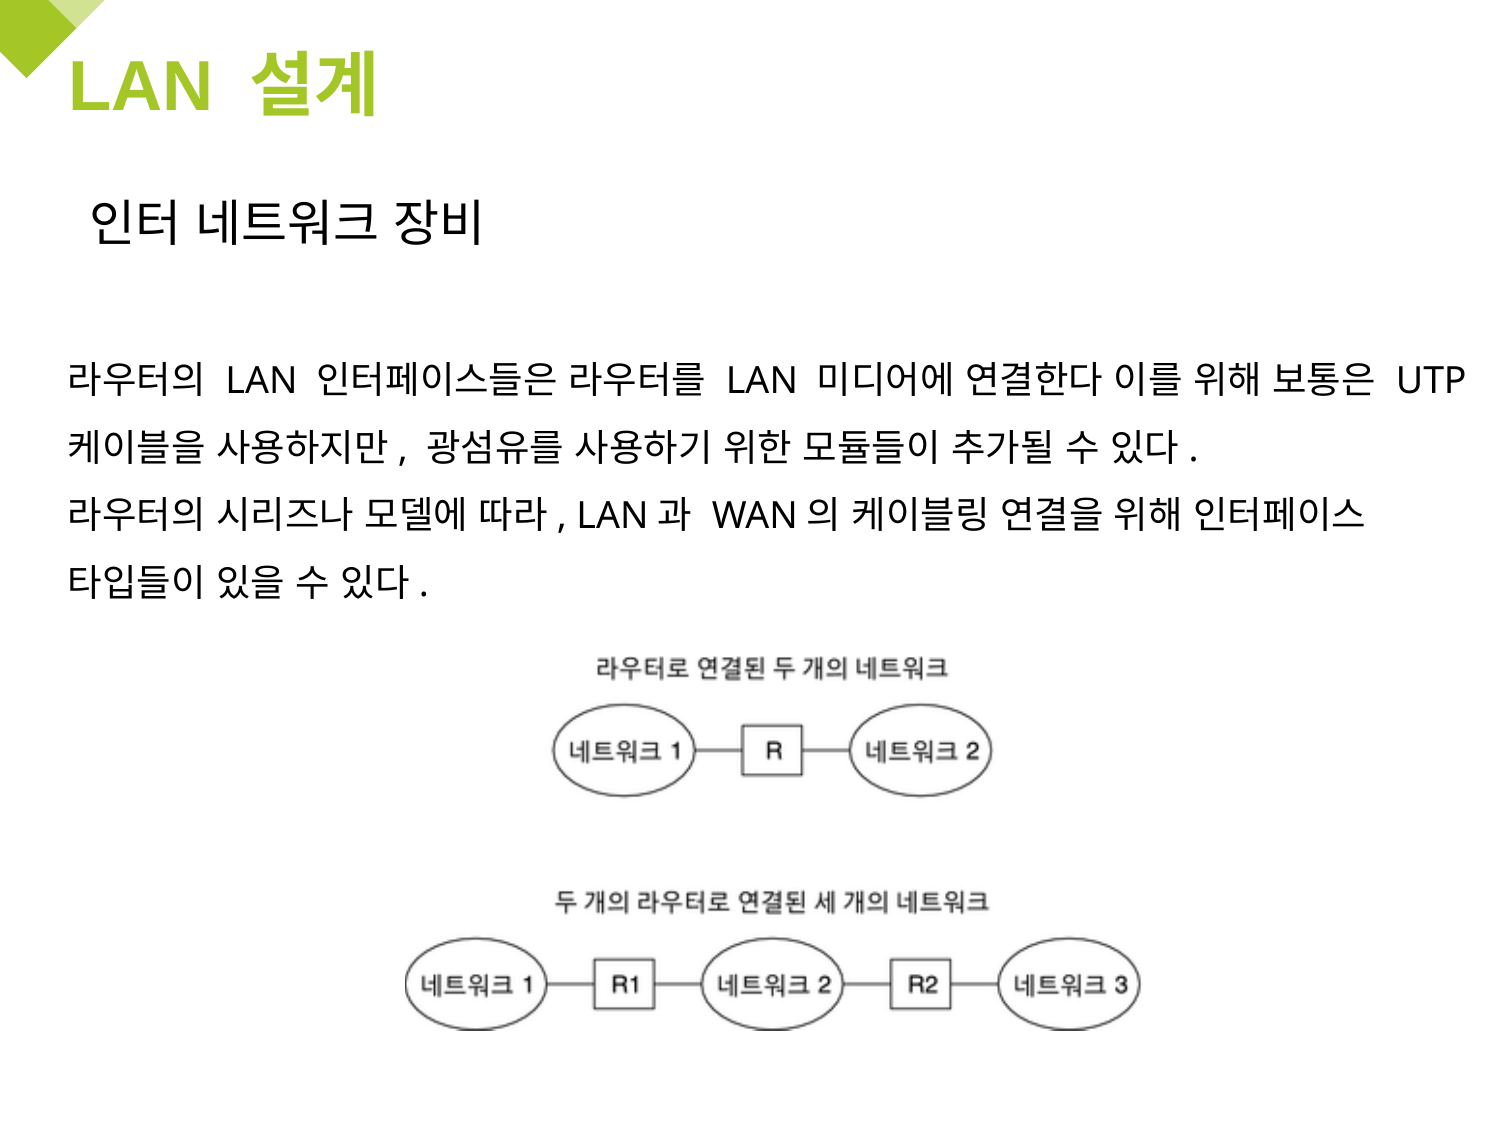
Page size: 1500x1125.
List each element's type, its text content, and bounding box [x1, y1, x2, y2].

picture [405, 656, 1143, 1032]
text_box 라우터의 LAN 인터페이스들은 라우터를 LAN 미디어에 연결한다 이를 위해 보통은 UTP 케이블을 사용하지만, 광섬유를 사용하기 위한 모듈들이 추가될 수 있다. 라우터의 시리즈나 모델에 따라, LAN과 WAN의 케이블링 연결을 위해 인터페이스 타입들이 있을 수 있다. [53, 326, 1495, 611]
title LAN 설계 [53, 31, 1347, 133]
text_box 인터 네트워크 장비 [75, 184, 501, 260]
